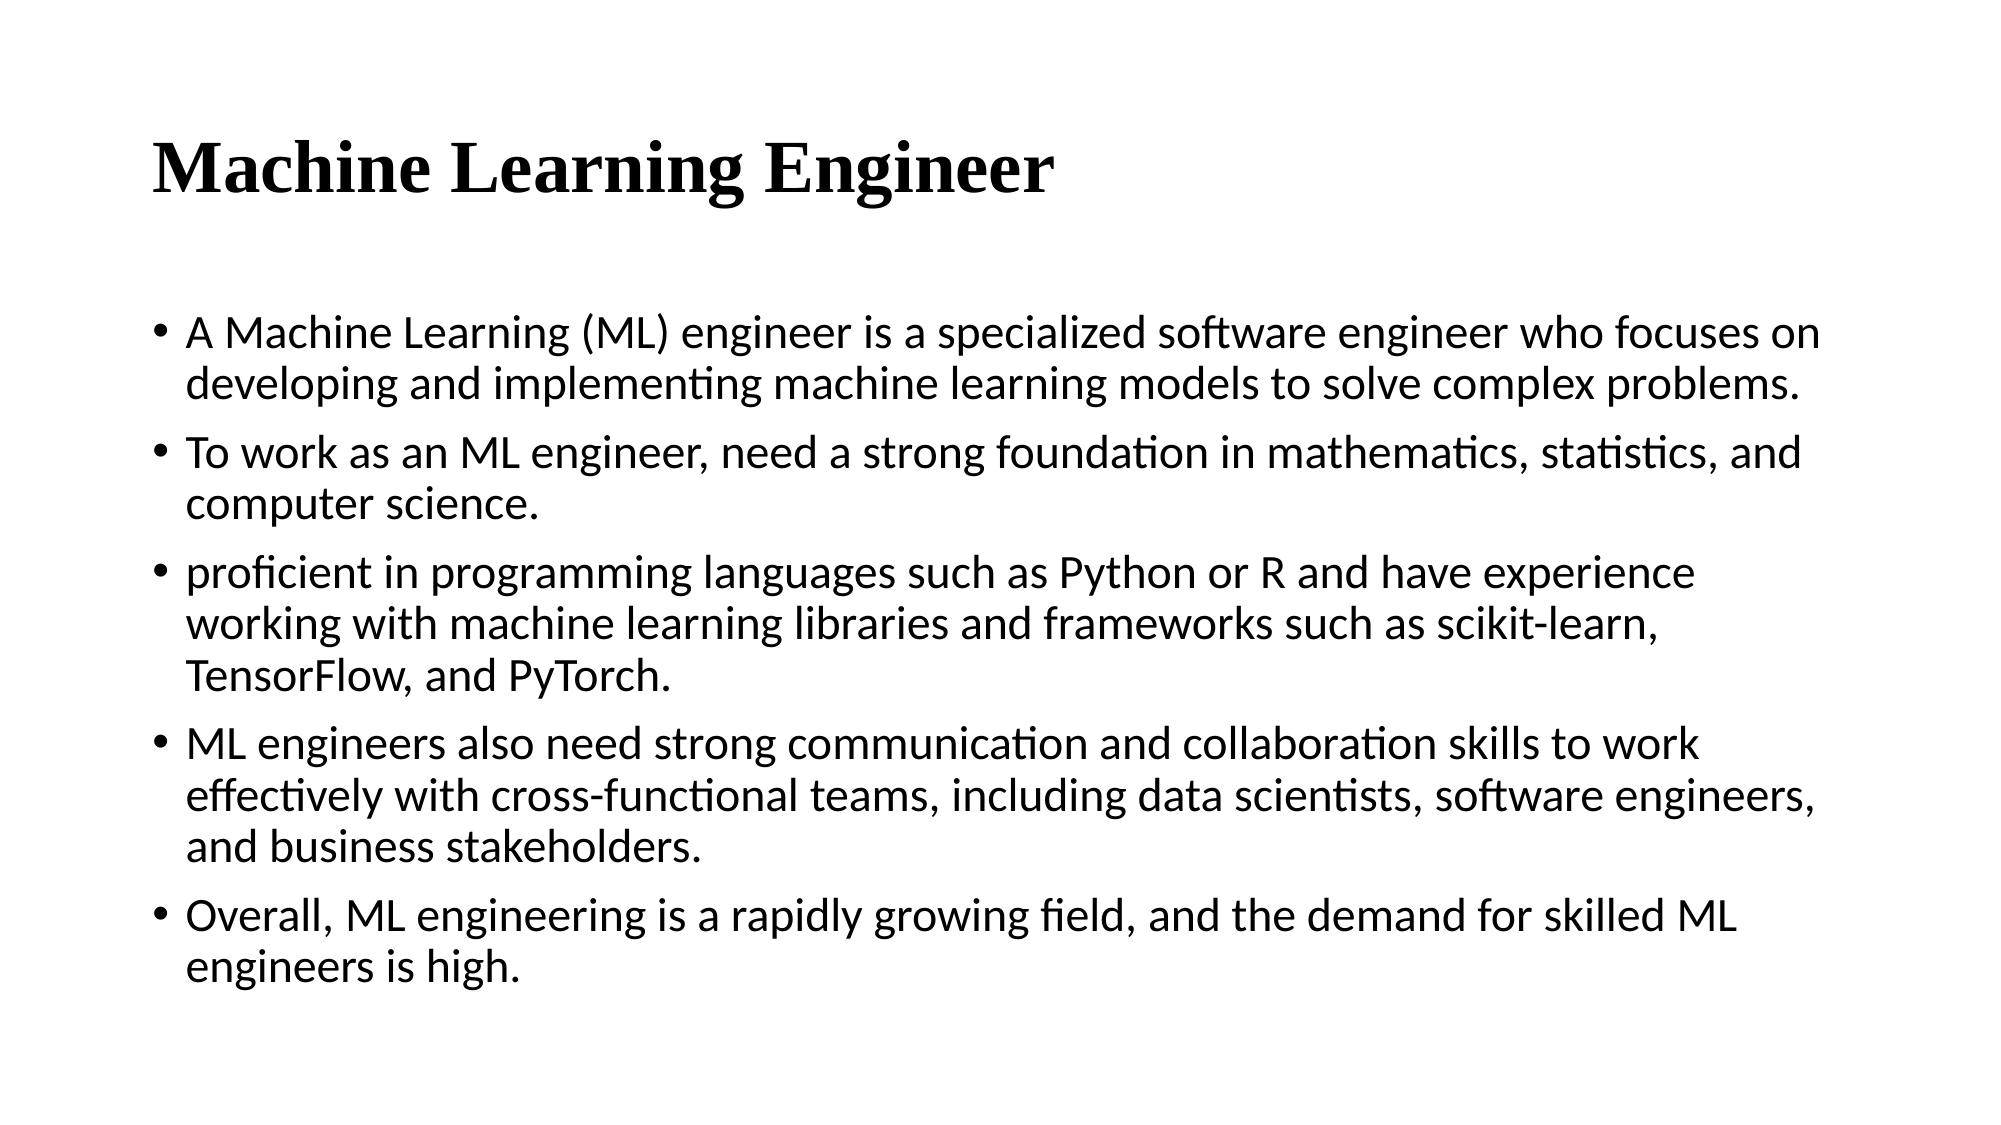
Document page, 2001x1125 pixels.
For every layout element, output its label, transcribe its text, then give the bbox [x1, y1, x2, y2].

list A Machine Learning (ML) engineer is a specialized software engineer who focuses on developing and implementing machine learning models to solve complex problems. To work as an ML engineer, need a strong foundation in mathematics, statistics, and computer science. proficient in programming languages such as Python or R and have experience working with machine learning libraries and frameworks such as scikit-learn, TensorFlow, and PyTorch. ML engineers also need strong communication and collaboration skills to work effectively with cross-functional teams, including data scientists, software engineers, and business stakeholders. Overall, ML engineering is a rapidly growing field, and the demand for skilled ML engineers is high. [137, 299, 1863, 1014]
title Machine Learning Engineer [137, 59, 1863, 278]
